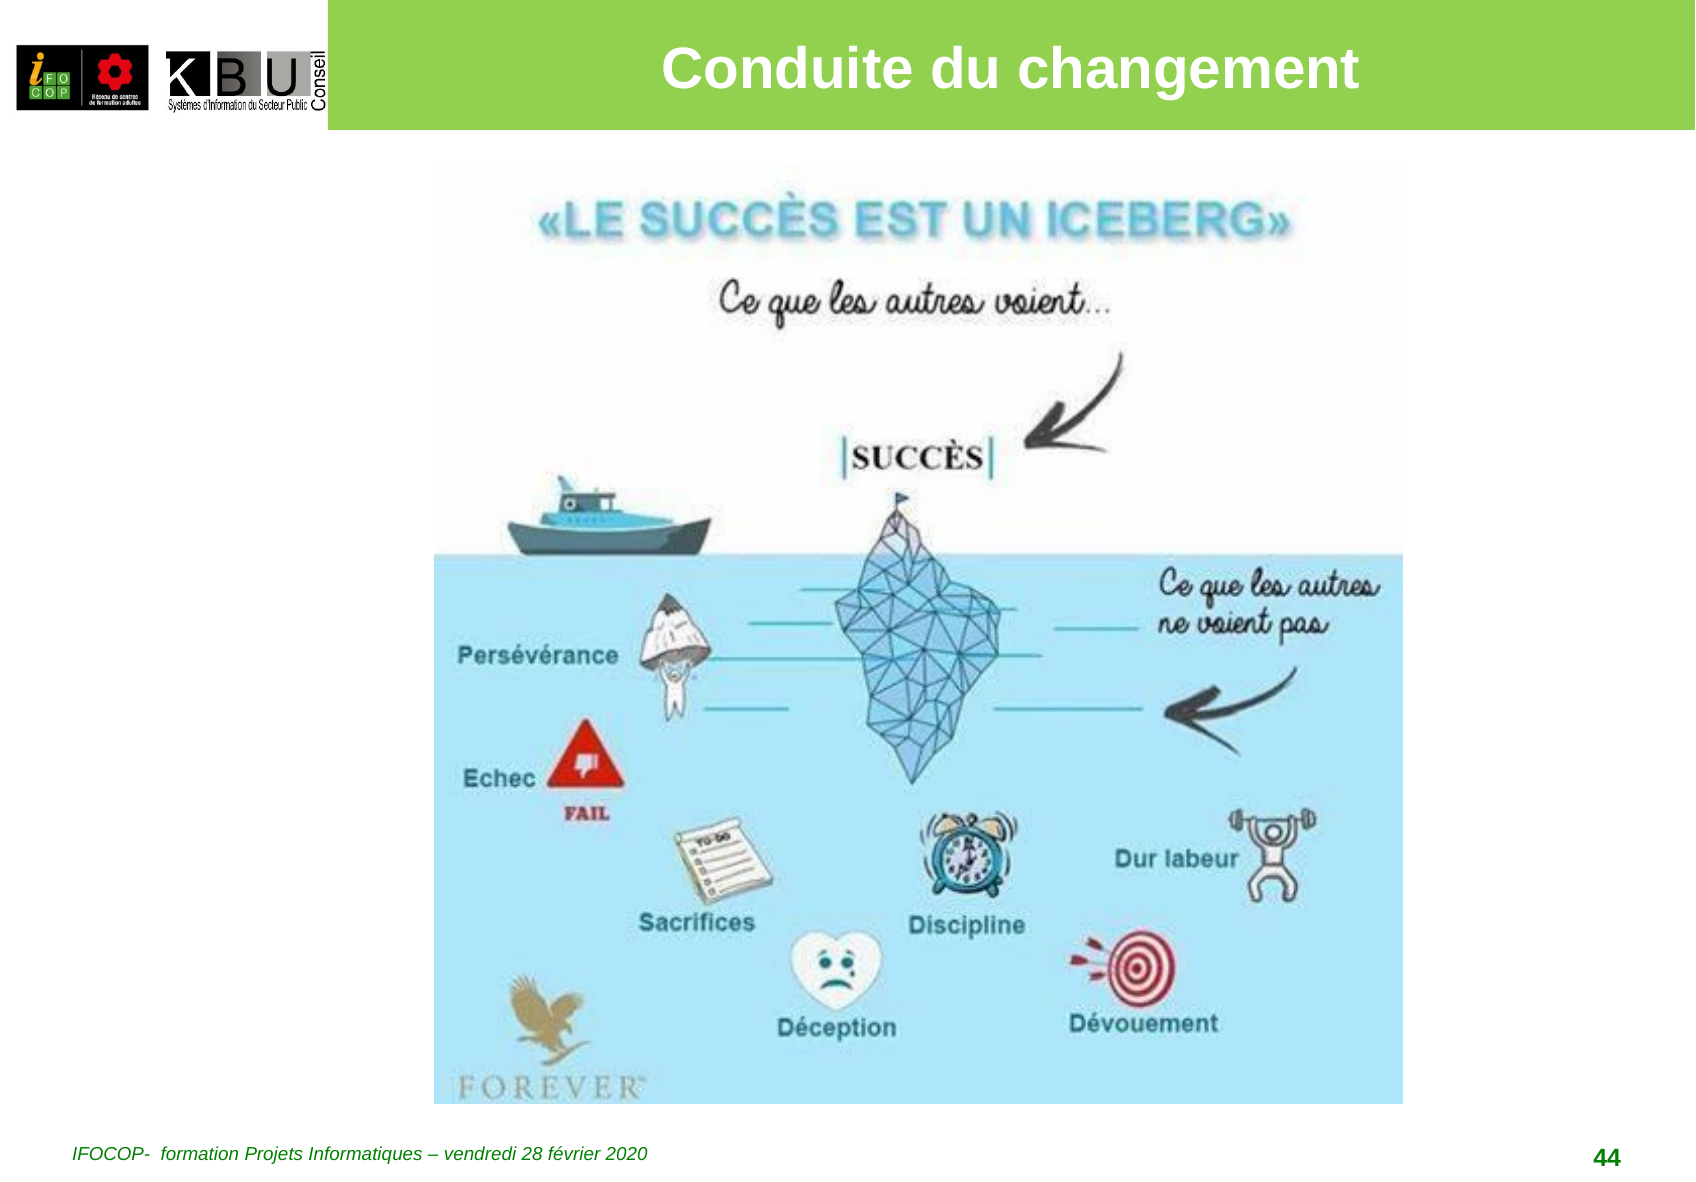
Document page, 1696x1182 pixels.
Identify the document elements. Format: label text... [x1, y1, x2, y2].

slide_number IFOCOP- formation Projets Informatiques – vendredi 28 février 2020 [55, 1133, 1155, 1170]
slide_number 44 [1214, 1133, 1638, 1170]
title Conduite du changement [327, 0, 1695, 130]
picture [433, 165, 1403, 1104]
picture [0, 15, 327, 139]
